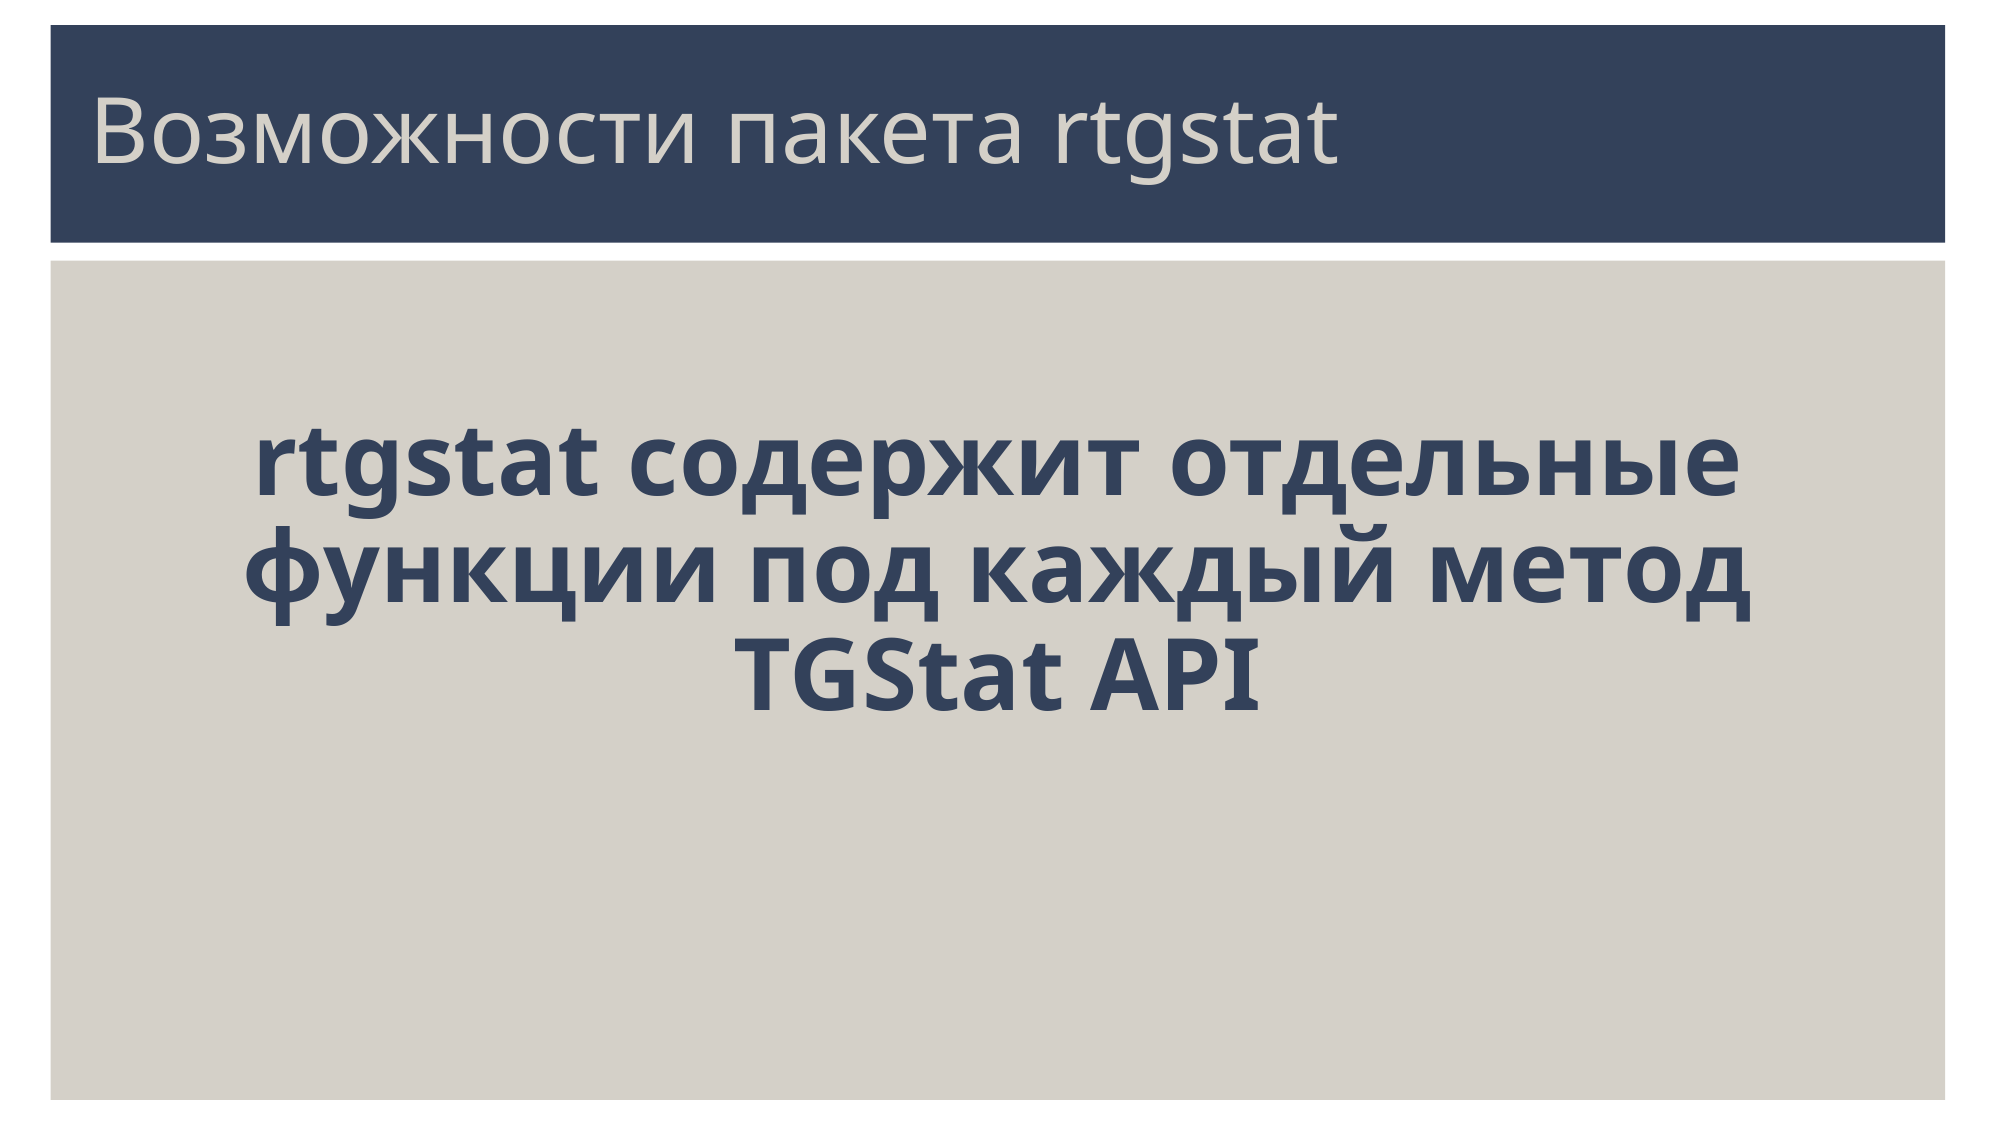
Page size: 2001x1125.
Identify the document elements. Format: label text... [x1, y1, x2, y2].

title Возможности пакета rtgstat [50, 25, 1946, 243]
list rtgstat содержит отдельные функции под каждый метод TGStat API [50, 260, 1946, 1100]
